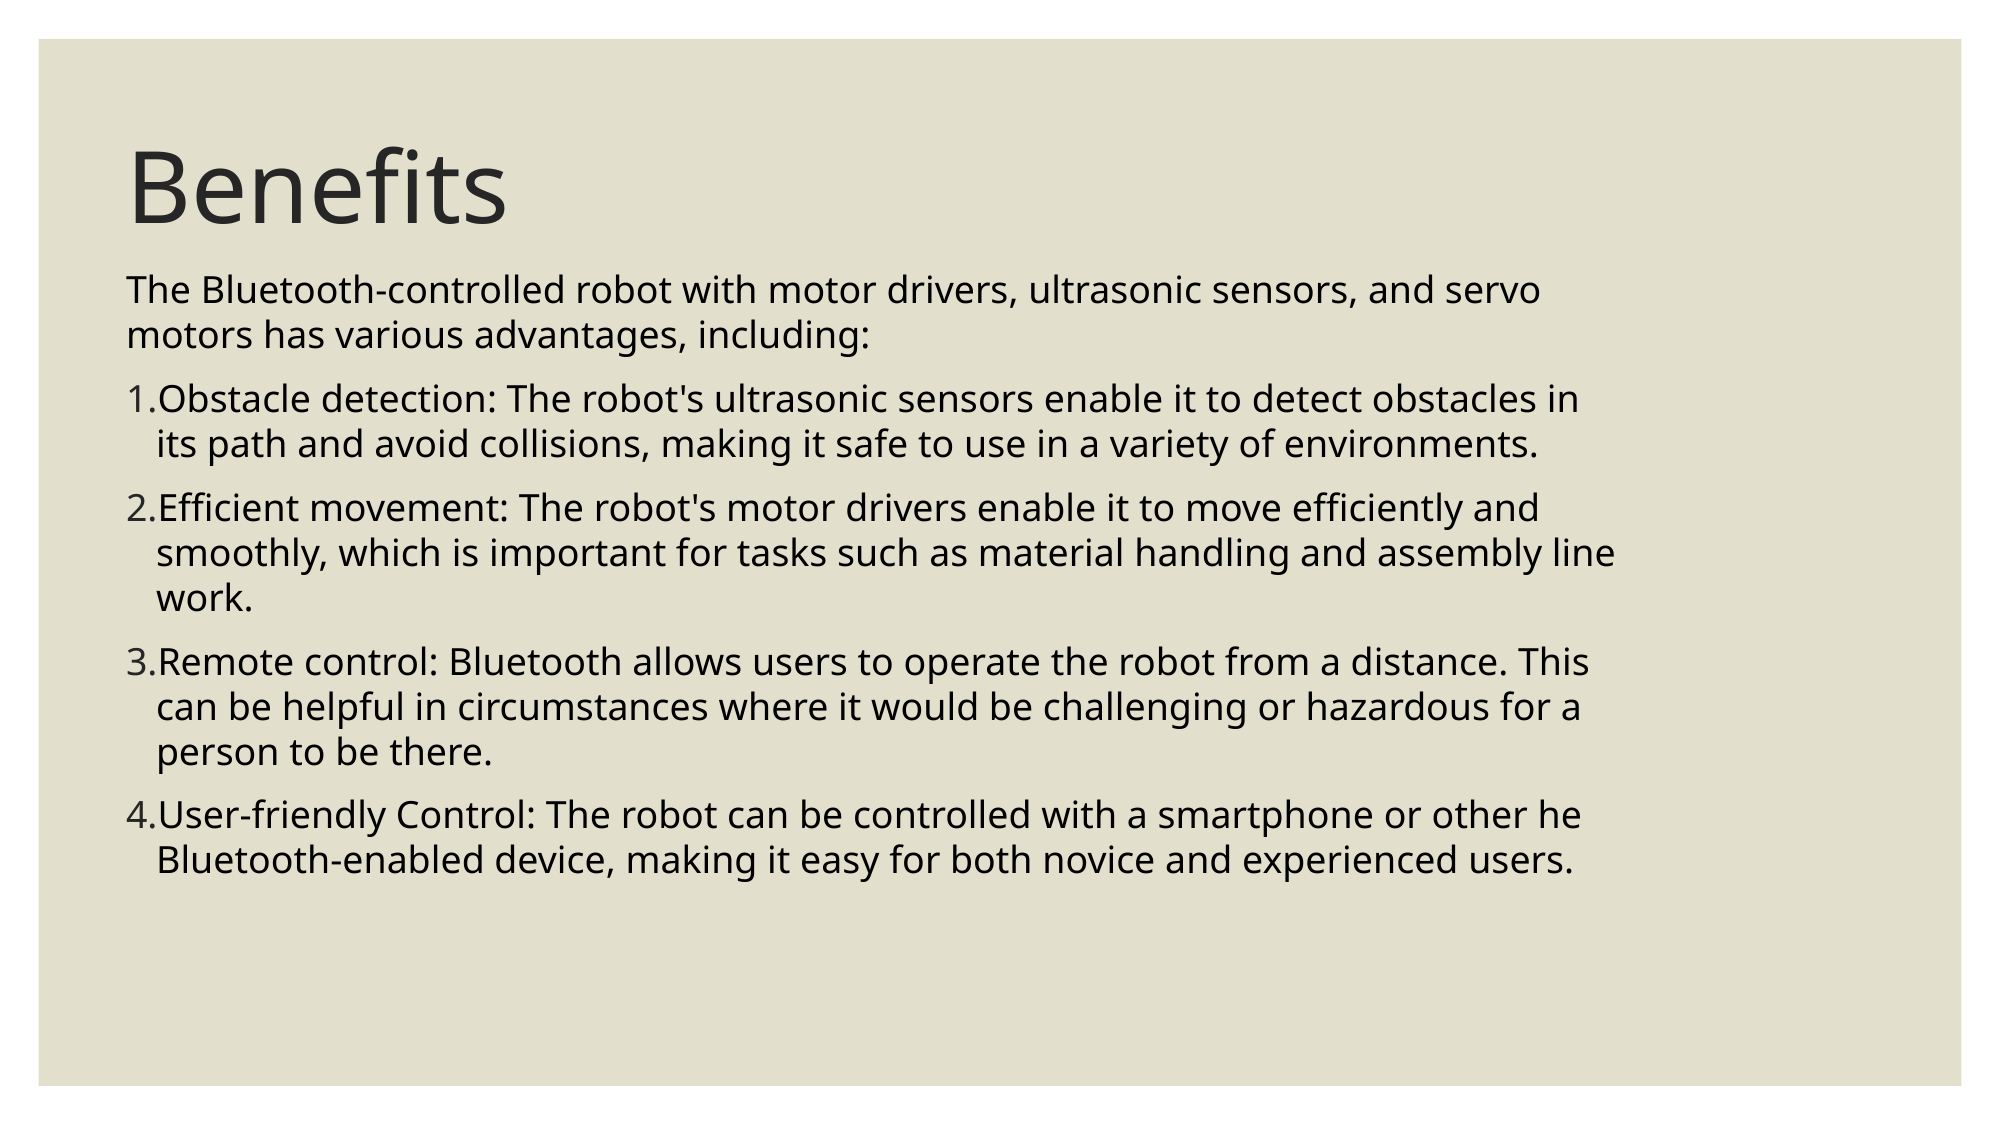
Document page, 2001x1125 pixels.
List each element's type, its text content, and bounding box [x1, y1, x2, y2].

title Benefits [111, 79, 1762, 305]
list The Bluetooth-controlled robot with motor drivers, ultrasonic sensors, and servo motors has various advantages, including: Obstacle detection: The robot's ultrasonic sensors enable it to detect obstacles in its path and avoid collisions, making it safe to use in a variety of environments. Efficient movement: The robot's motor drivers enable it to move efficiently and smoothly, which is important for tasks such as material handling and assembly line work. Remote control: Bluetooth allows users to operate the robot from a distance. This can be helpful in circumstances where it would be challenging or hazardous for a person to be there. User-friendly Control: The robot can be controlled with a smartphone or other he Bluetooth-enabled device, making it easy for both novice and experienced users. [111, 258, 1647, 992]
